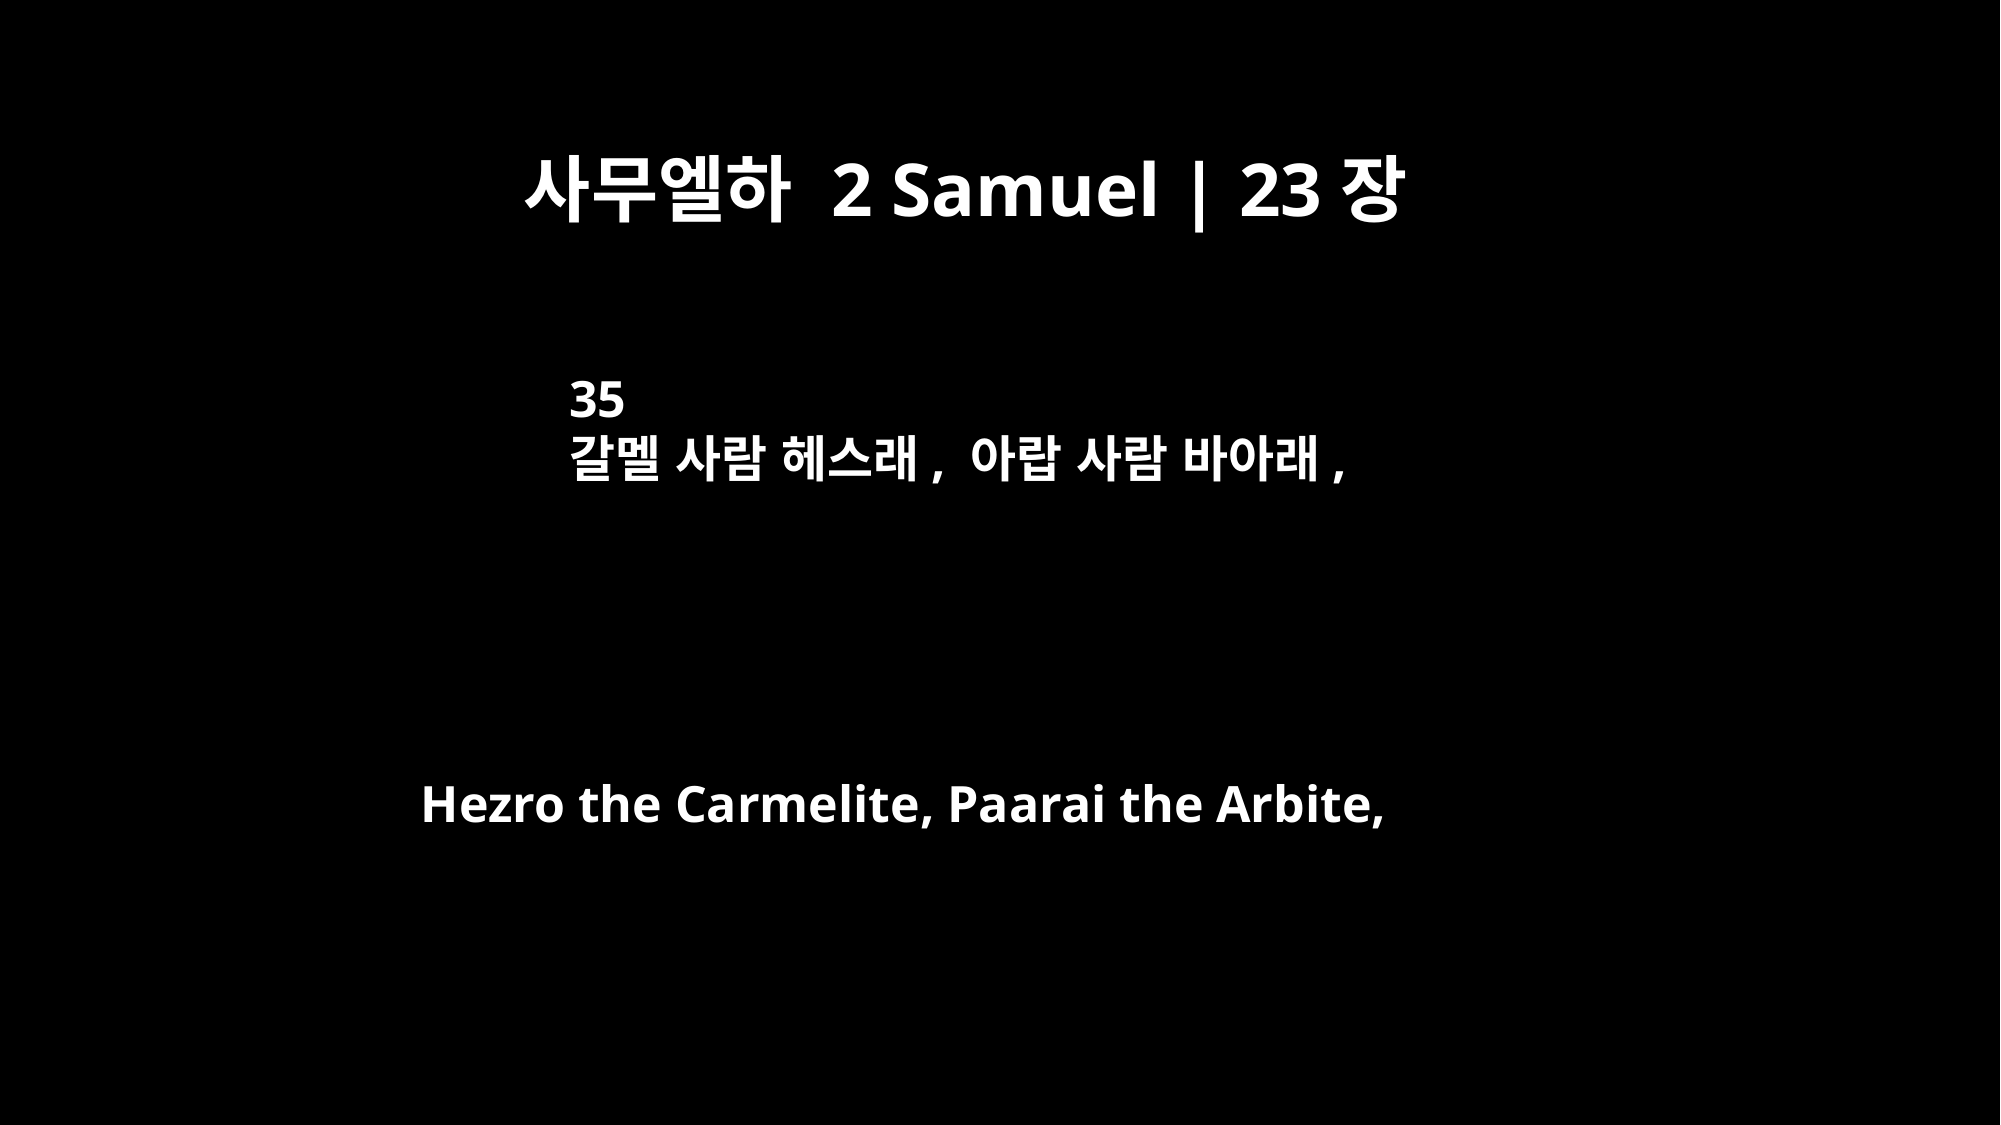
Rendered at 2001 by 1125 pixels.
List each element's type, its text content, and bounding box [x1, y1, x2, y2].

text_box Hezro the Carmelite, Paarai the Arbite, [406, 764, 1402, 840]
text_box 35 갈멜 사람 헤스래, 아랍 사람 바아래, [554, 359, 1363, 495]
text_box 사무엘하 2 Samuel | 23장 [509, 136, 1423, 239]
